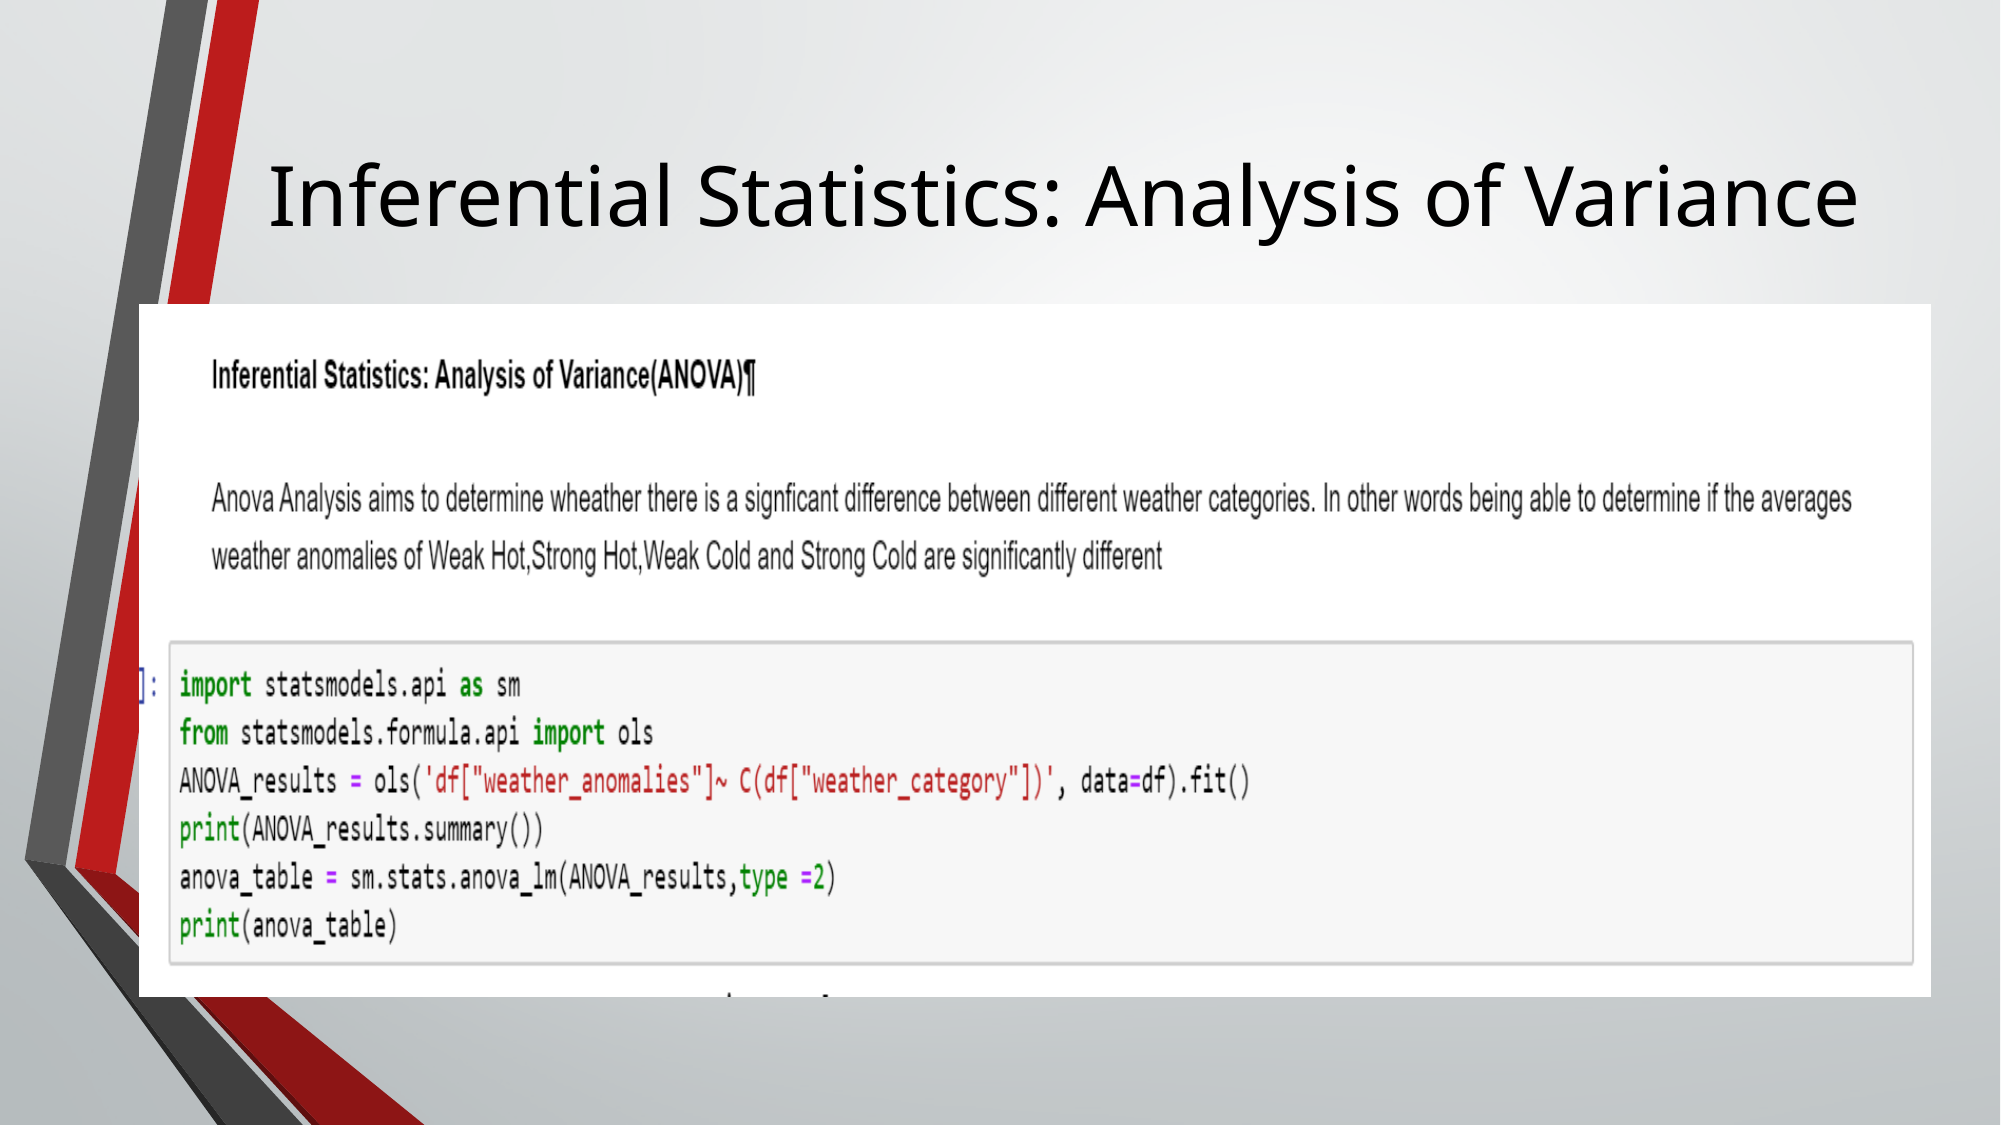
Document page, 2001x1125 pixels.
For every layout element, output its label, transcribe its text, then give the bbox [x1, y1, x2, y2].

title Inferential Statistics: Analysis of Variance [243, 112, 1887, 273]
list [139, 304, 1931, 998]
